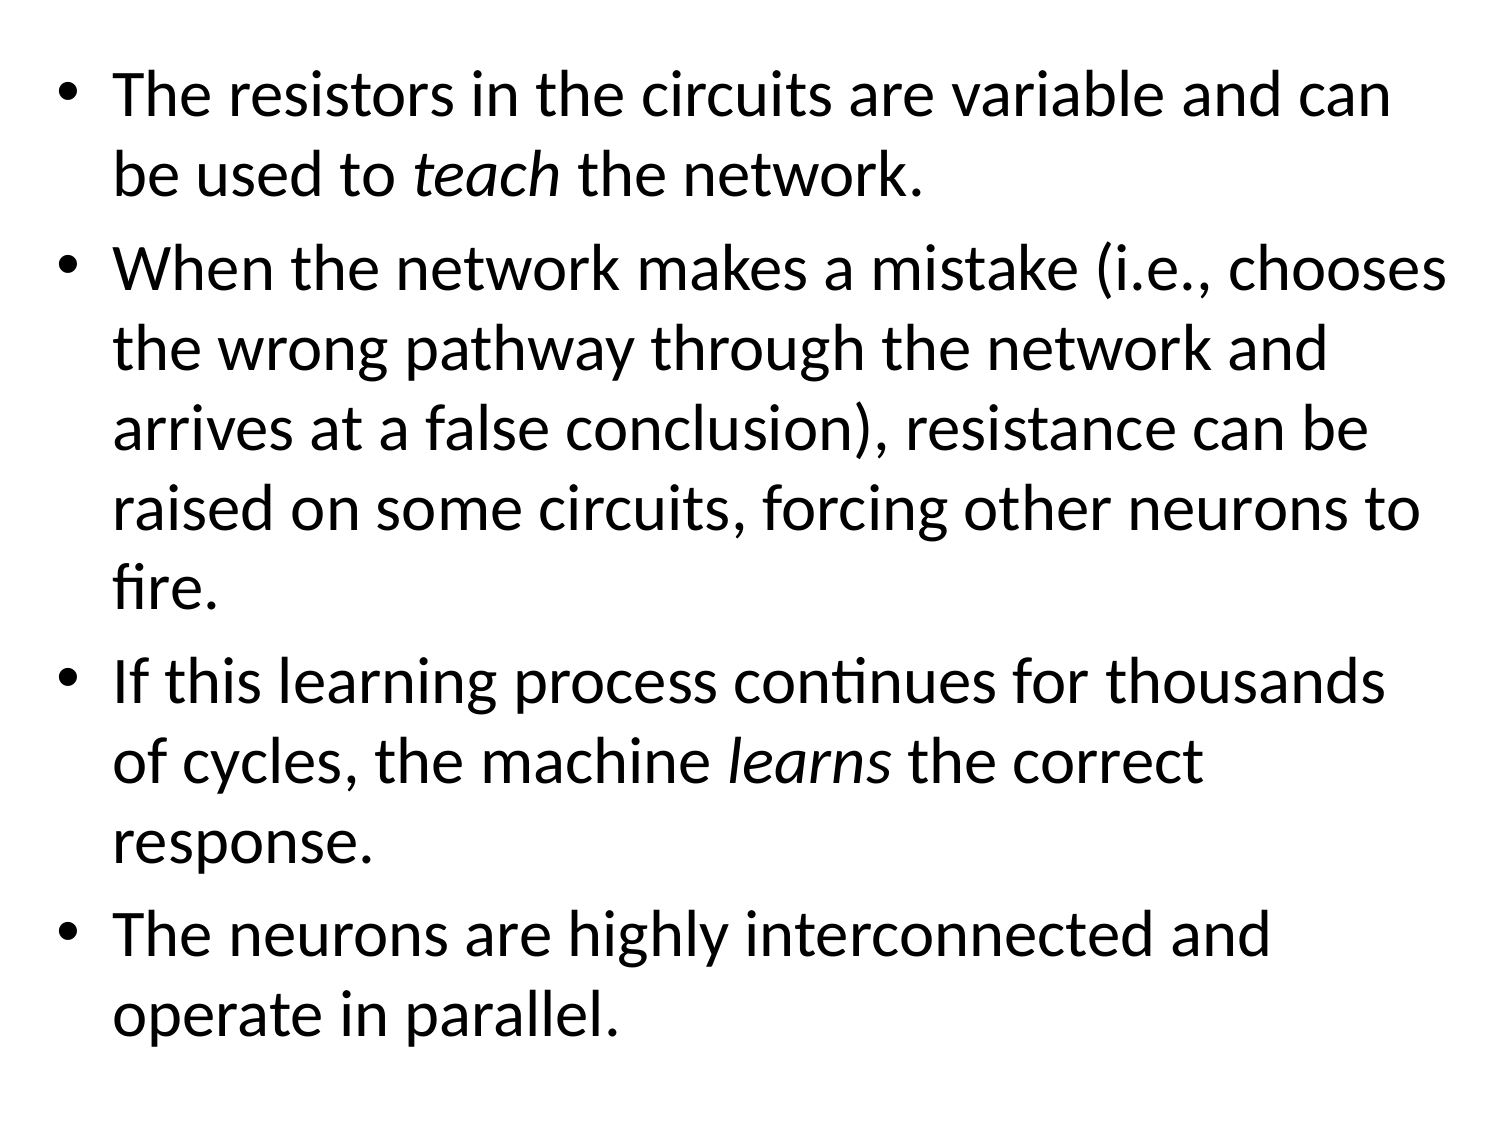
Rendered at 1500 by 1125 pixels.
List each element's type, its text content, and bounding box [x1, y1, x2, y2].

list The resistors in the circuits are variable and can be used to teach the network. When the network makes a mistake (i.e., chooses the wrong pathway through the network and arrives at a false conclusion), resistance can be raised on some circuits, forcing other neurons to fire. If this learning process continues for thousands of cycles, the machine learns the correct response. The neurons are highly interconnected and operate in parallel. [41, 42, 1471, 1083]
